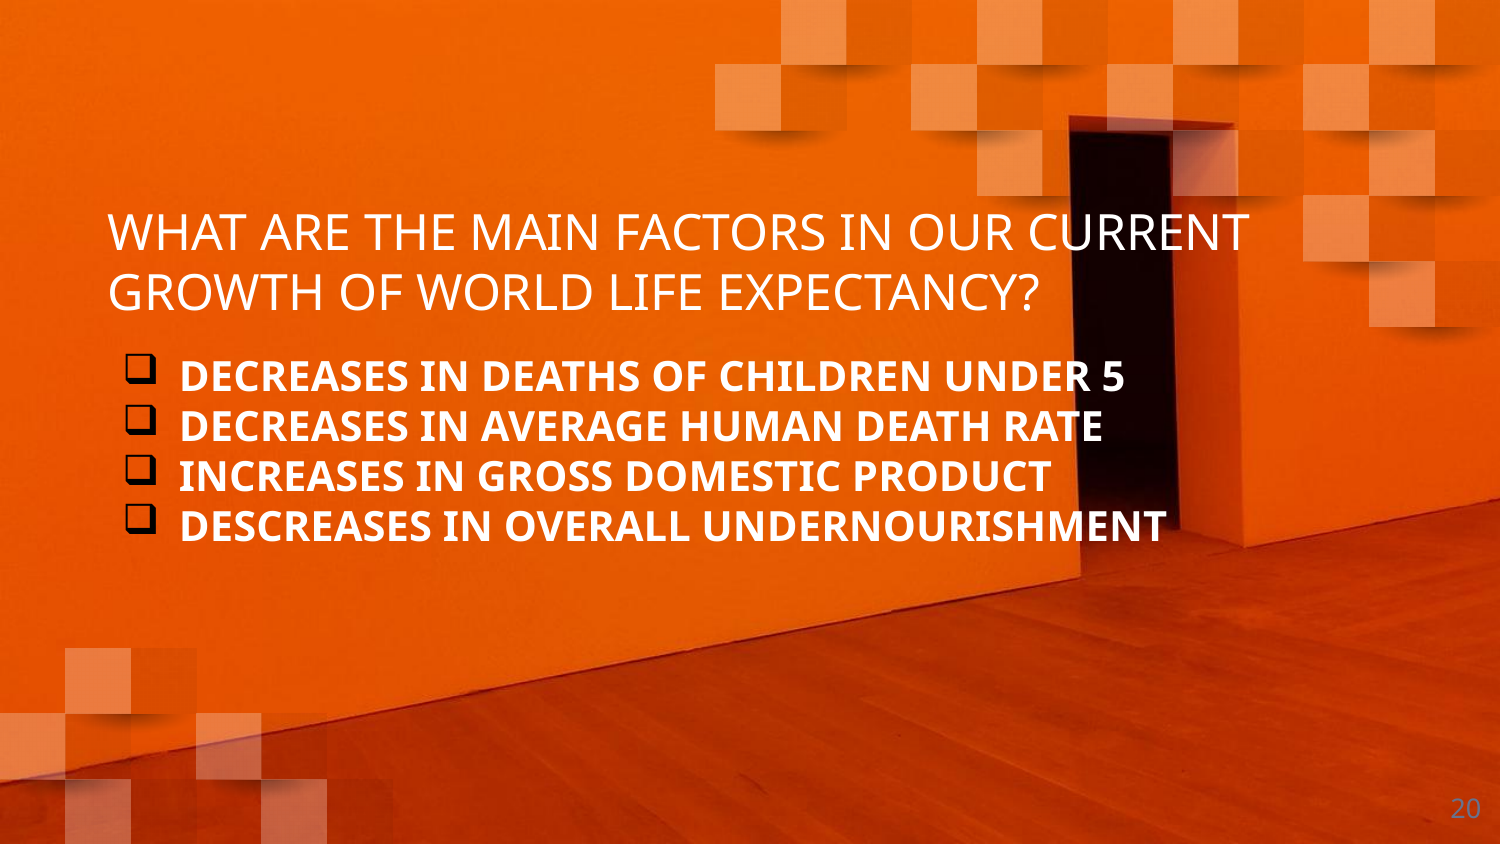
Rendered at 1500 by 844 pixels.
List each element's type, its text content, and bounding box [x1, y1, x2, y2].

slide_number 20 [1431, 776, 1500, 844]
picture [0, 0, 1500, 844]
text_box DECREASES IN DEATHS OF CHILDREN UNDER 5 DECREASES IN AVERAGE HUMAN DEATH RATE INCREASES IN GROSS DOMESTIC PRODUCT DESCREASES IN OVERALL UNDERNOURISHMENT [107, 342, 1365, 608]
title WHAT ARE THE MAIN FACTORS IN OUR CURRENT GROWTH OF WORLD LIFE EXPECTANCY? [107, 200, 1415, 343]
